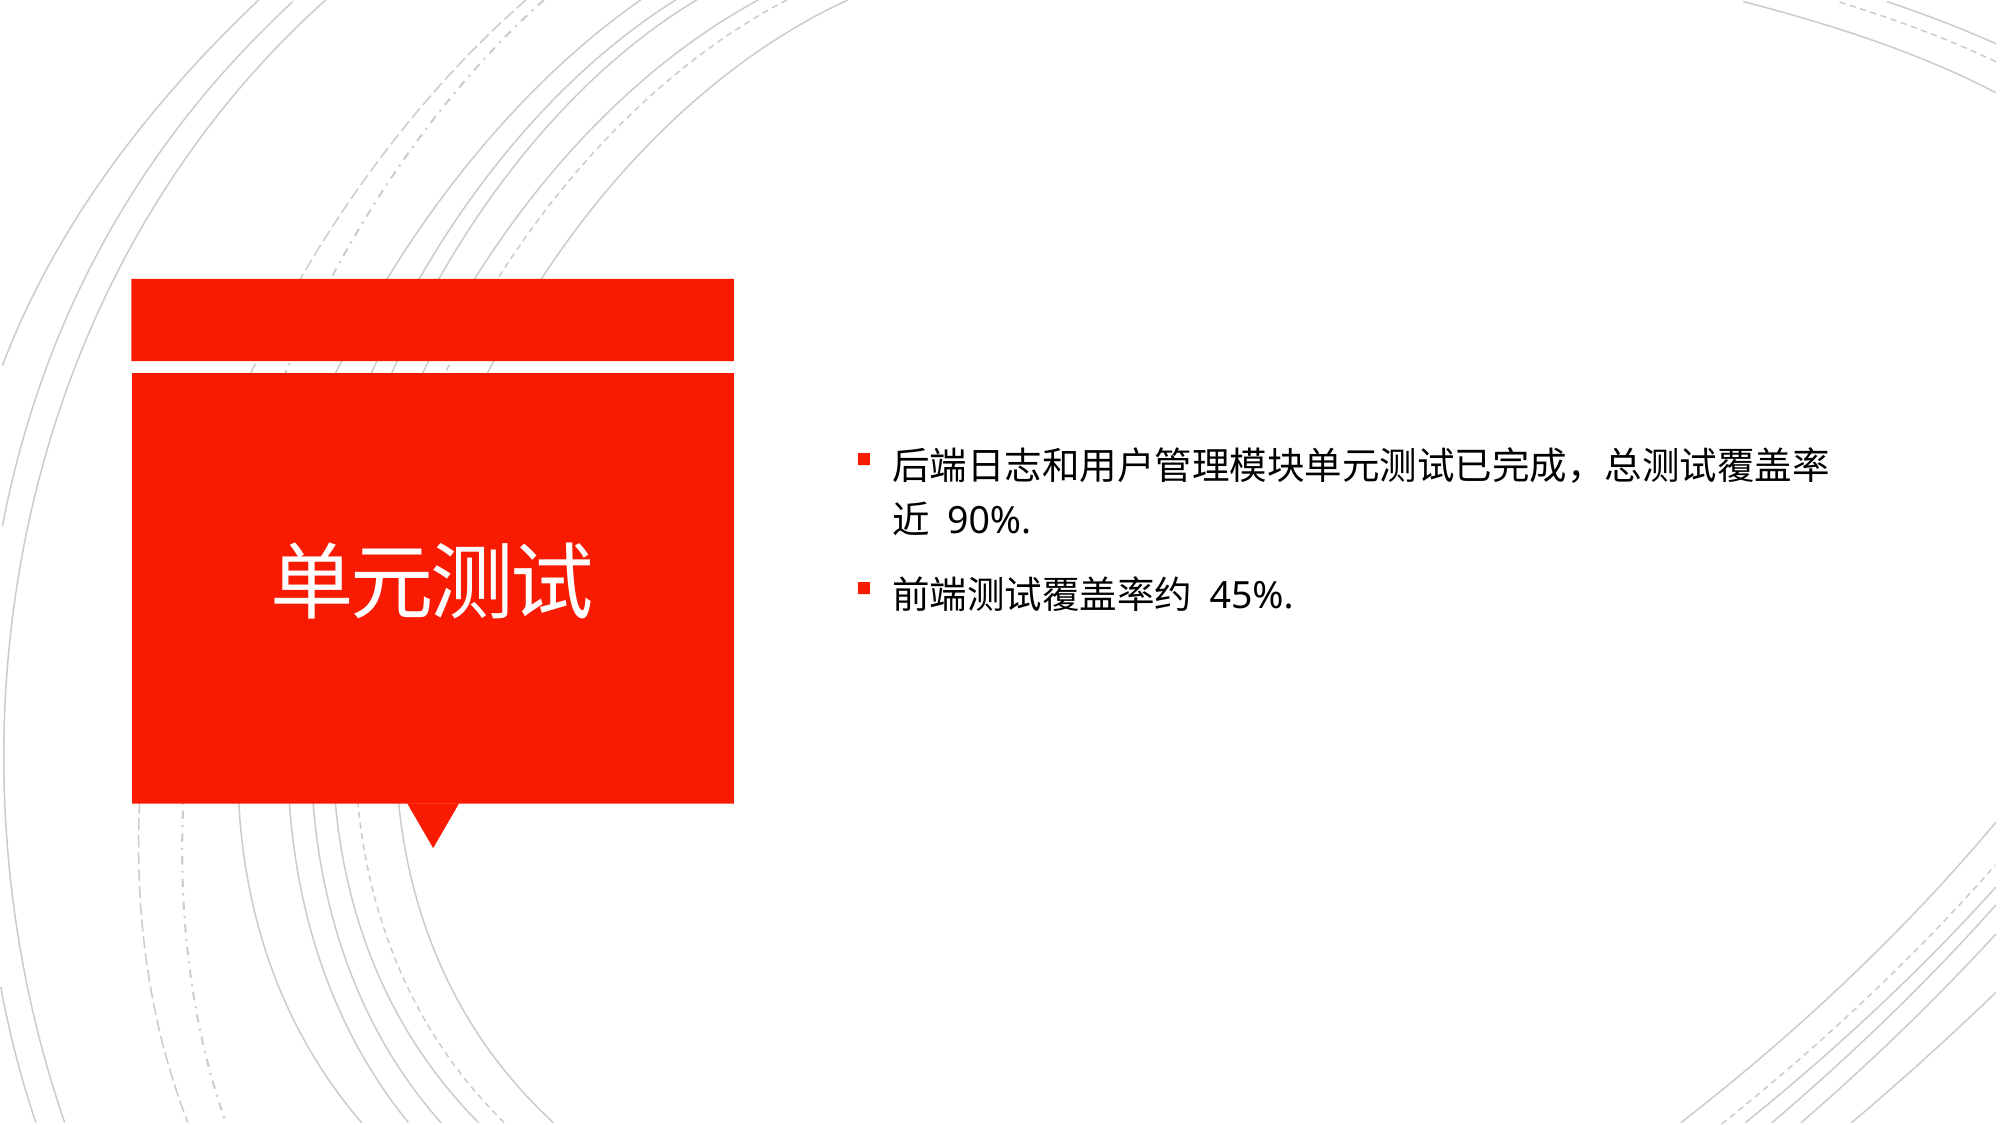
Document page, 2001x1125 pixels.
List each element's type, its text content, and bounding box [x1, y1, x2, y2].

list 后端日志和用户管理模块单元测试已完成，总测试覆盖率近 90%. 前端测试覆盖率约 45%. [839, 131, 1871, 993]
title 单元测试 [145, 385, 720, 789]
